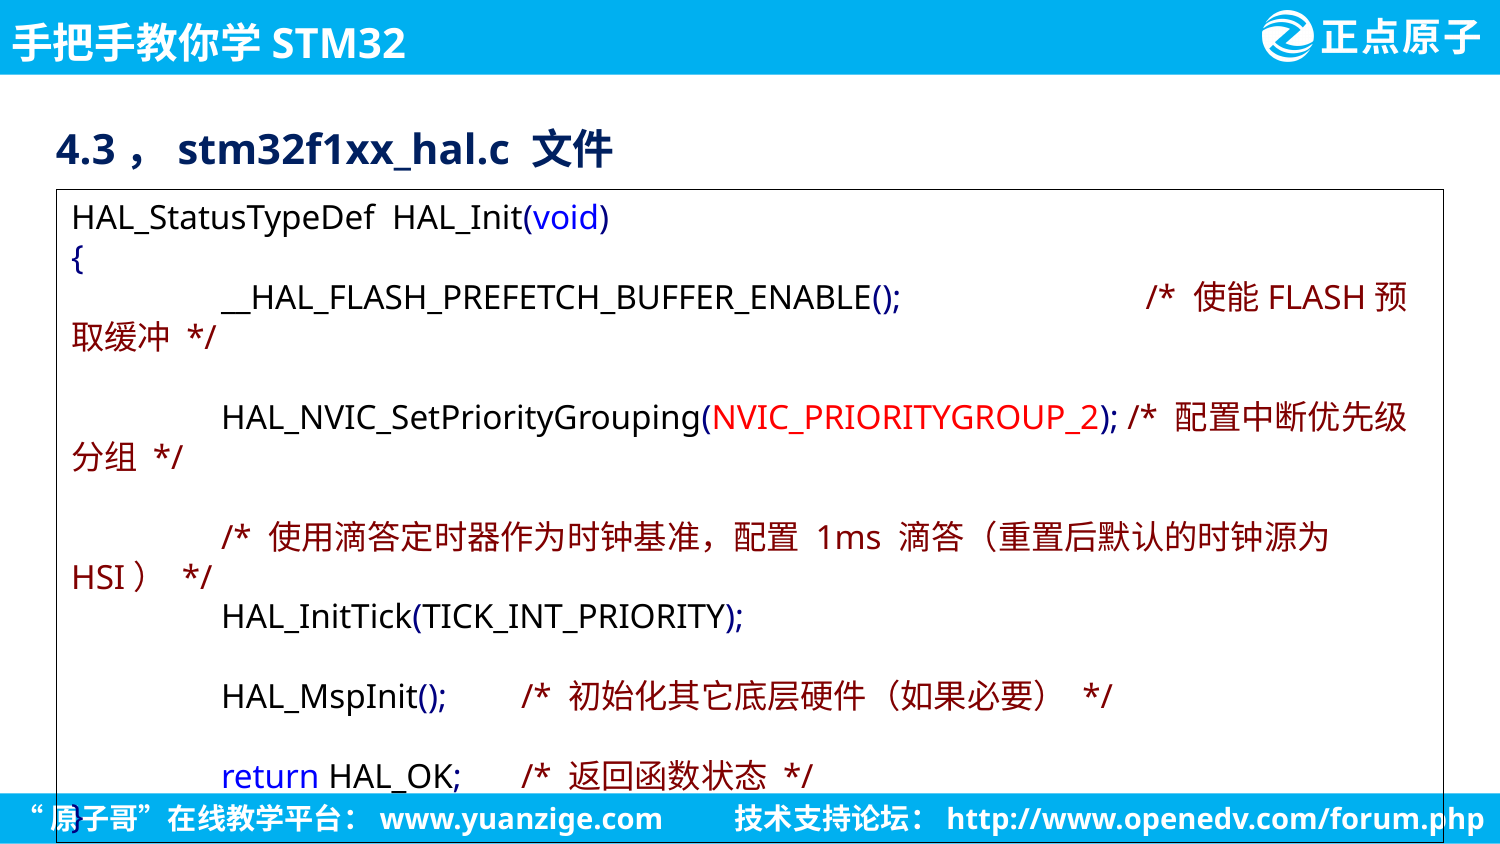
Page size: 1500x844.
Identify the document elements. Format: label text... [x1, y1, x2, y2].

picture [1404, 20, 1438, 54]
text_box 4.3，stm32f1xx_hal.c 文件 [48, 94, 883, 177]
picture [1391, 45, 1397, 53]
picture [1445, 21, 1479, 54]
text_box 手把手教你学STM32 [0, 0, 967, 75]
text_box HAL_StatusTypeDef HAL_Init(void) { __HAL_FLASH_PREFETCH_BUFFER_ENABLE(); /* 使能FLASH预取缓冲 */ HAL_NVIC_SetPriorityGrouping(NVIC_PRIORITYGROUP_2); /* 配置中断优先级分组 */ /* 使用滴答定时器作为时钟基准，配置 1ms 滴答（重置后默认的时钟源为 HSI） */ HAL_InitTick(TICK_INT_PRIORITY); HAL_MspInit(); /* 初始化其它底层硬件（如果必要） */ return HAL_OK; /* 返回函数状态 */ } [56, 189, 1444, 843]
text_box [0, 0, 1500, 76]
picture [1412, 44, 1418, 52]
picture [1267, 11, 1313, 45]
picture [1431, 44, 1438, 52]
picture [1322, 21, 1357, 52]
text_box 技术支持论坛：http://www.openedv.com/forum.php [1444, 793, 1500, 843]
picture [1263, 27, 1307, 61]
picture [1367, 18, 1396, 42]
text_box “原子哥”在线教学平台：www.yuanzige.com [0, 793, 56, 843]
picture [1364, 45, 1370, 53]
